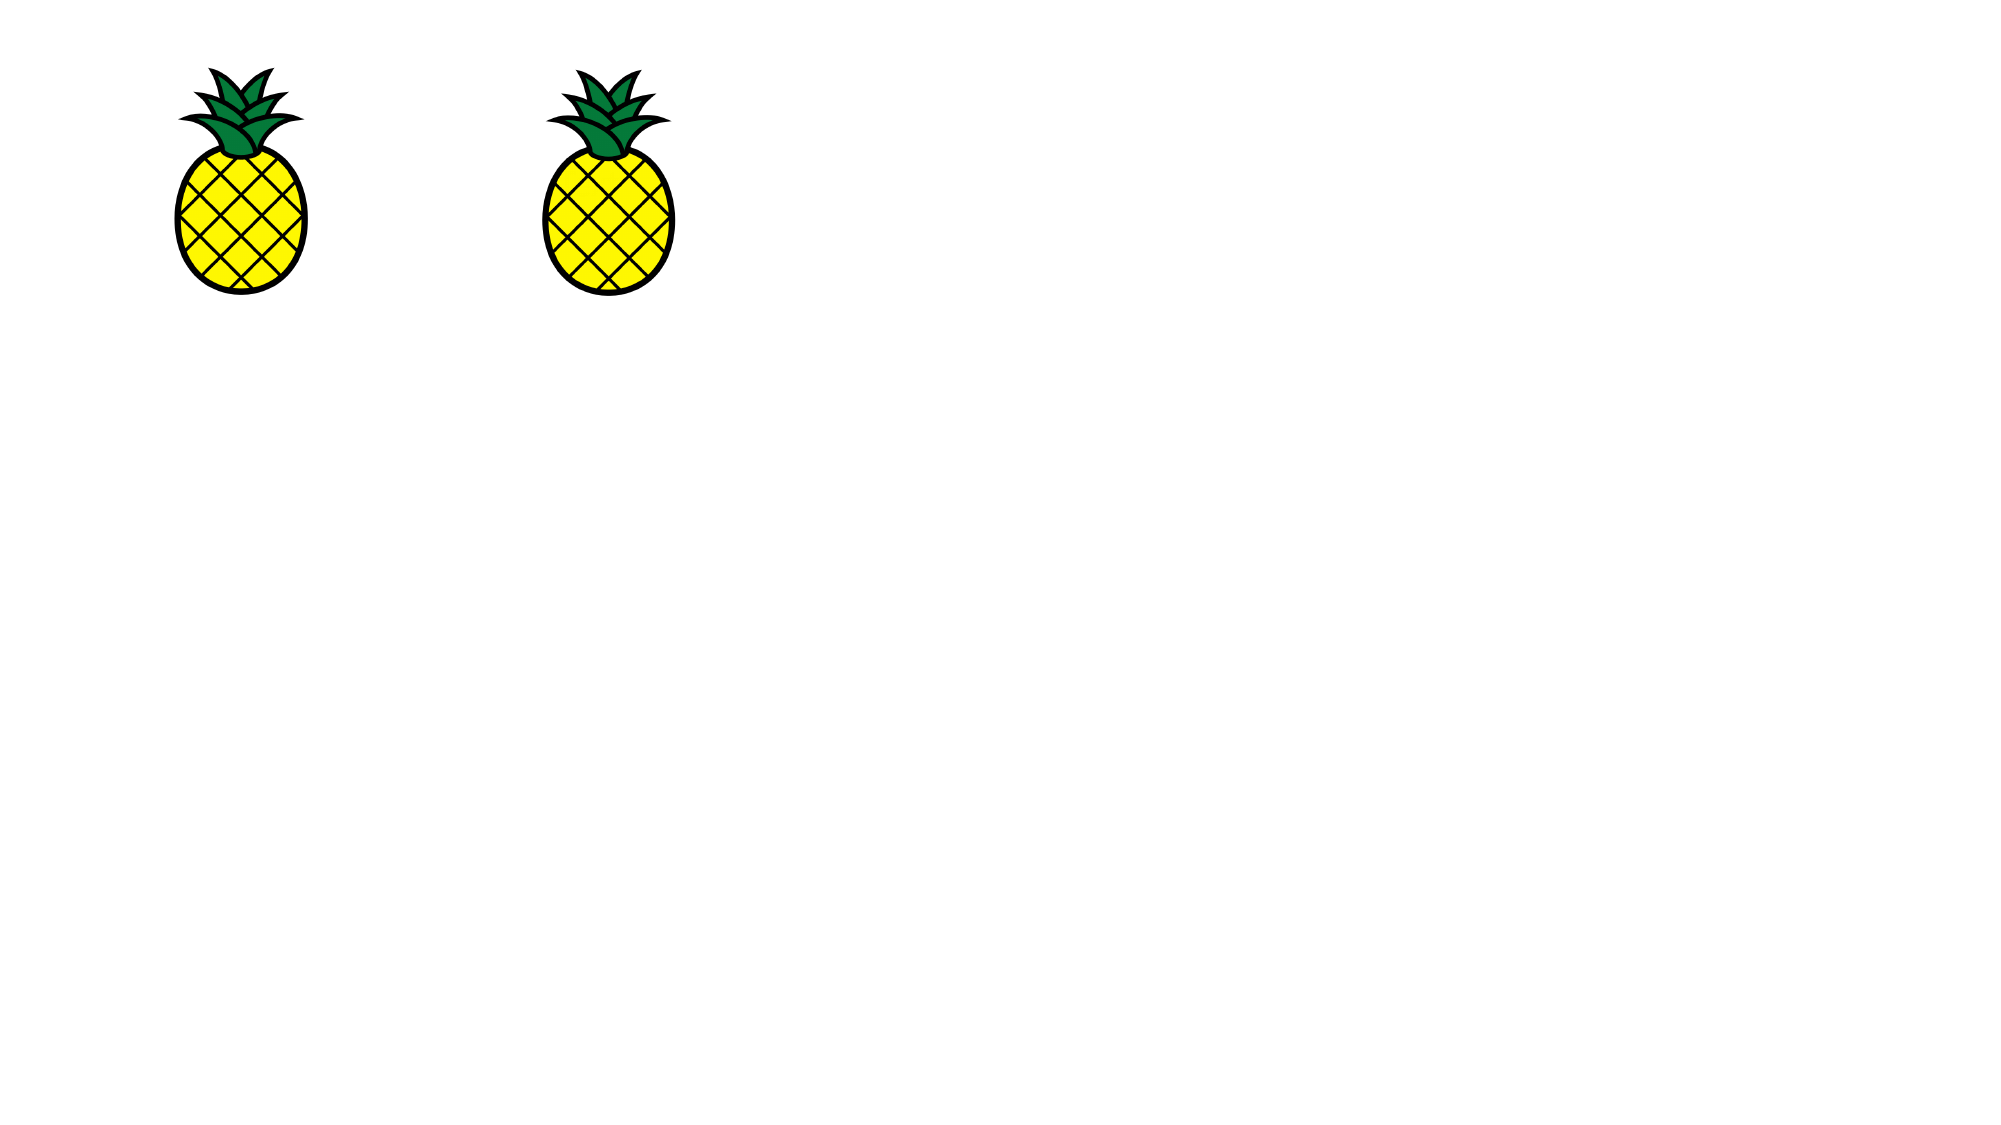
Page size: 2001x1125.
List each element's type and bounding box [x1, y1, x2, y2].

picture [123, 63, 359, 299]
picture [491, 65, 726, 300]
